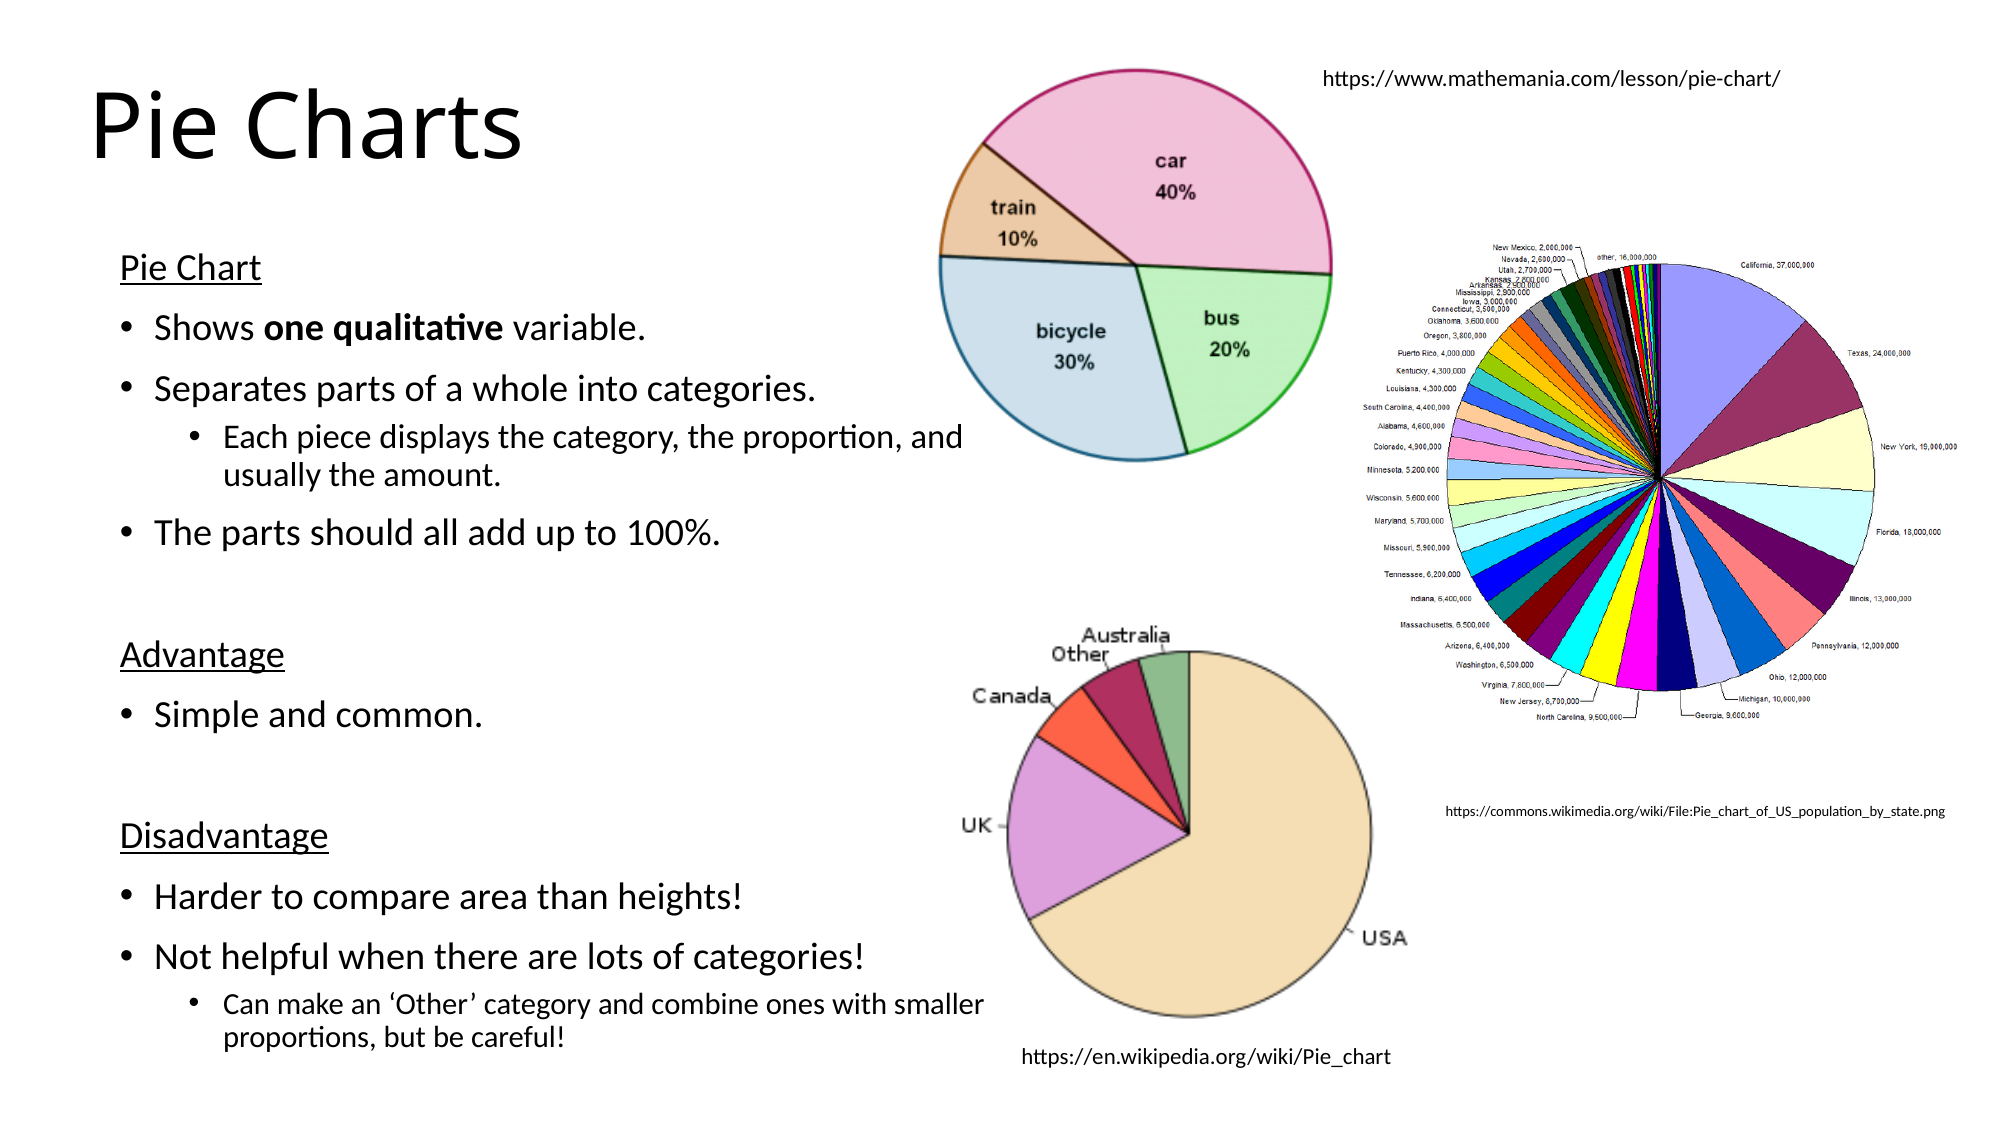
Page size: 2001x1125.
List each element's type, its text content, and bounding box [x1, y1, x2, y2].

picture [924, 37, 1968, 1044]
text_box https://commons.wikimedia.org/wiki/File:Pie_chart_of_US_population_by_state.png [1430, 794, 1961, 828]
text_box https://en.wikipedia.org/wiki/Pie_chart [1006, 1044, 1407, 1077]
text_box Pie Chart Shows one qualitative variable. Separates parts of a whole into categories. Each piece displays the category, the proportion, and usually the amount. The parts should all add up to 100%. Advantage Simple and common. Disadvantage Harder to compare area than heights! Not helpful when there are lots of categories! Can make an ‘Other’ category and combine ones with smaller proportions, but be careful! [104, 239, 1000, 1066]
text_box https://www.mathemania.com/lesson/pie-chart/ [1370, 55, 1797, 99]
title Pie Charts [74, 20, 1799, 238]
